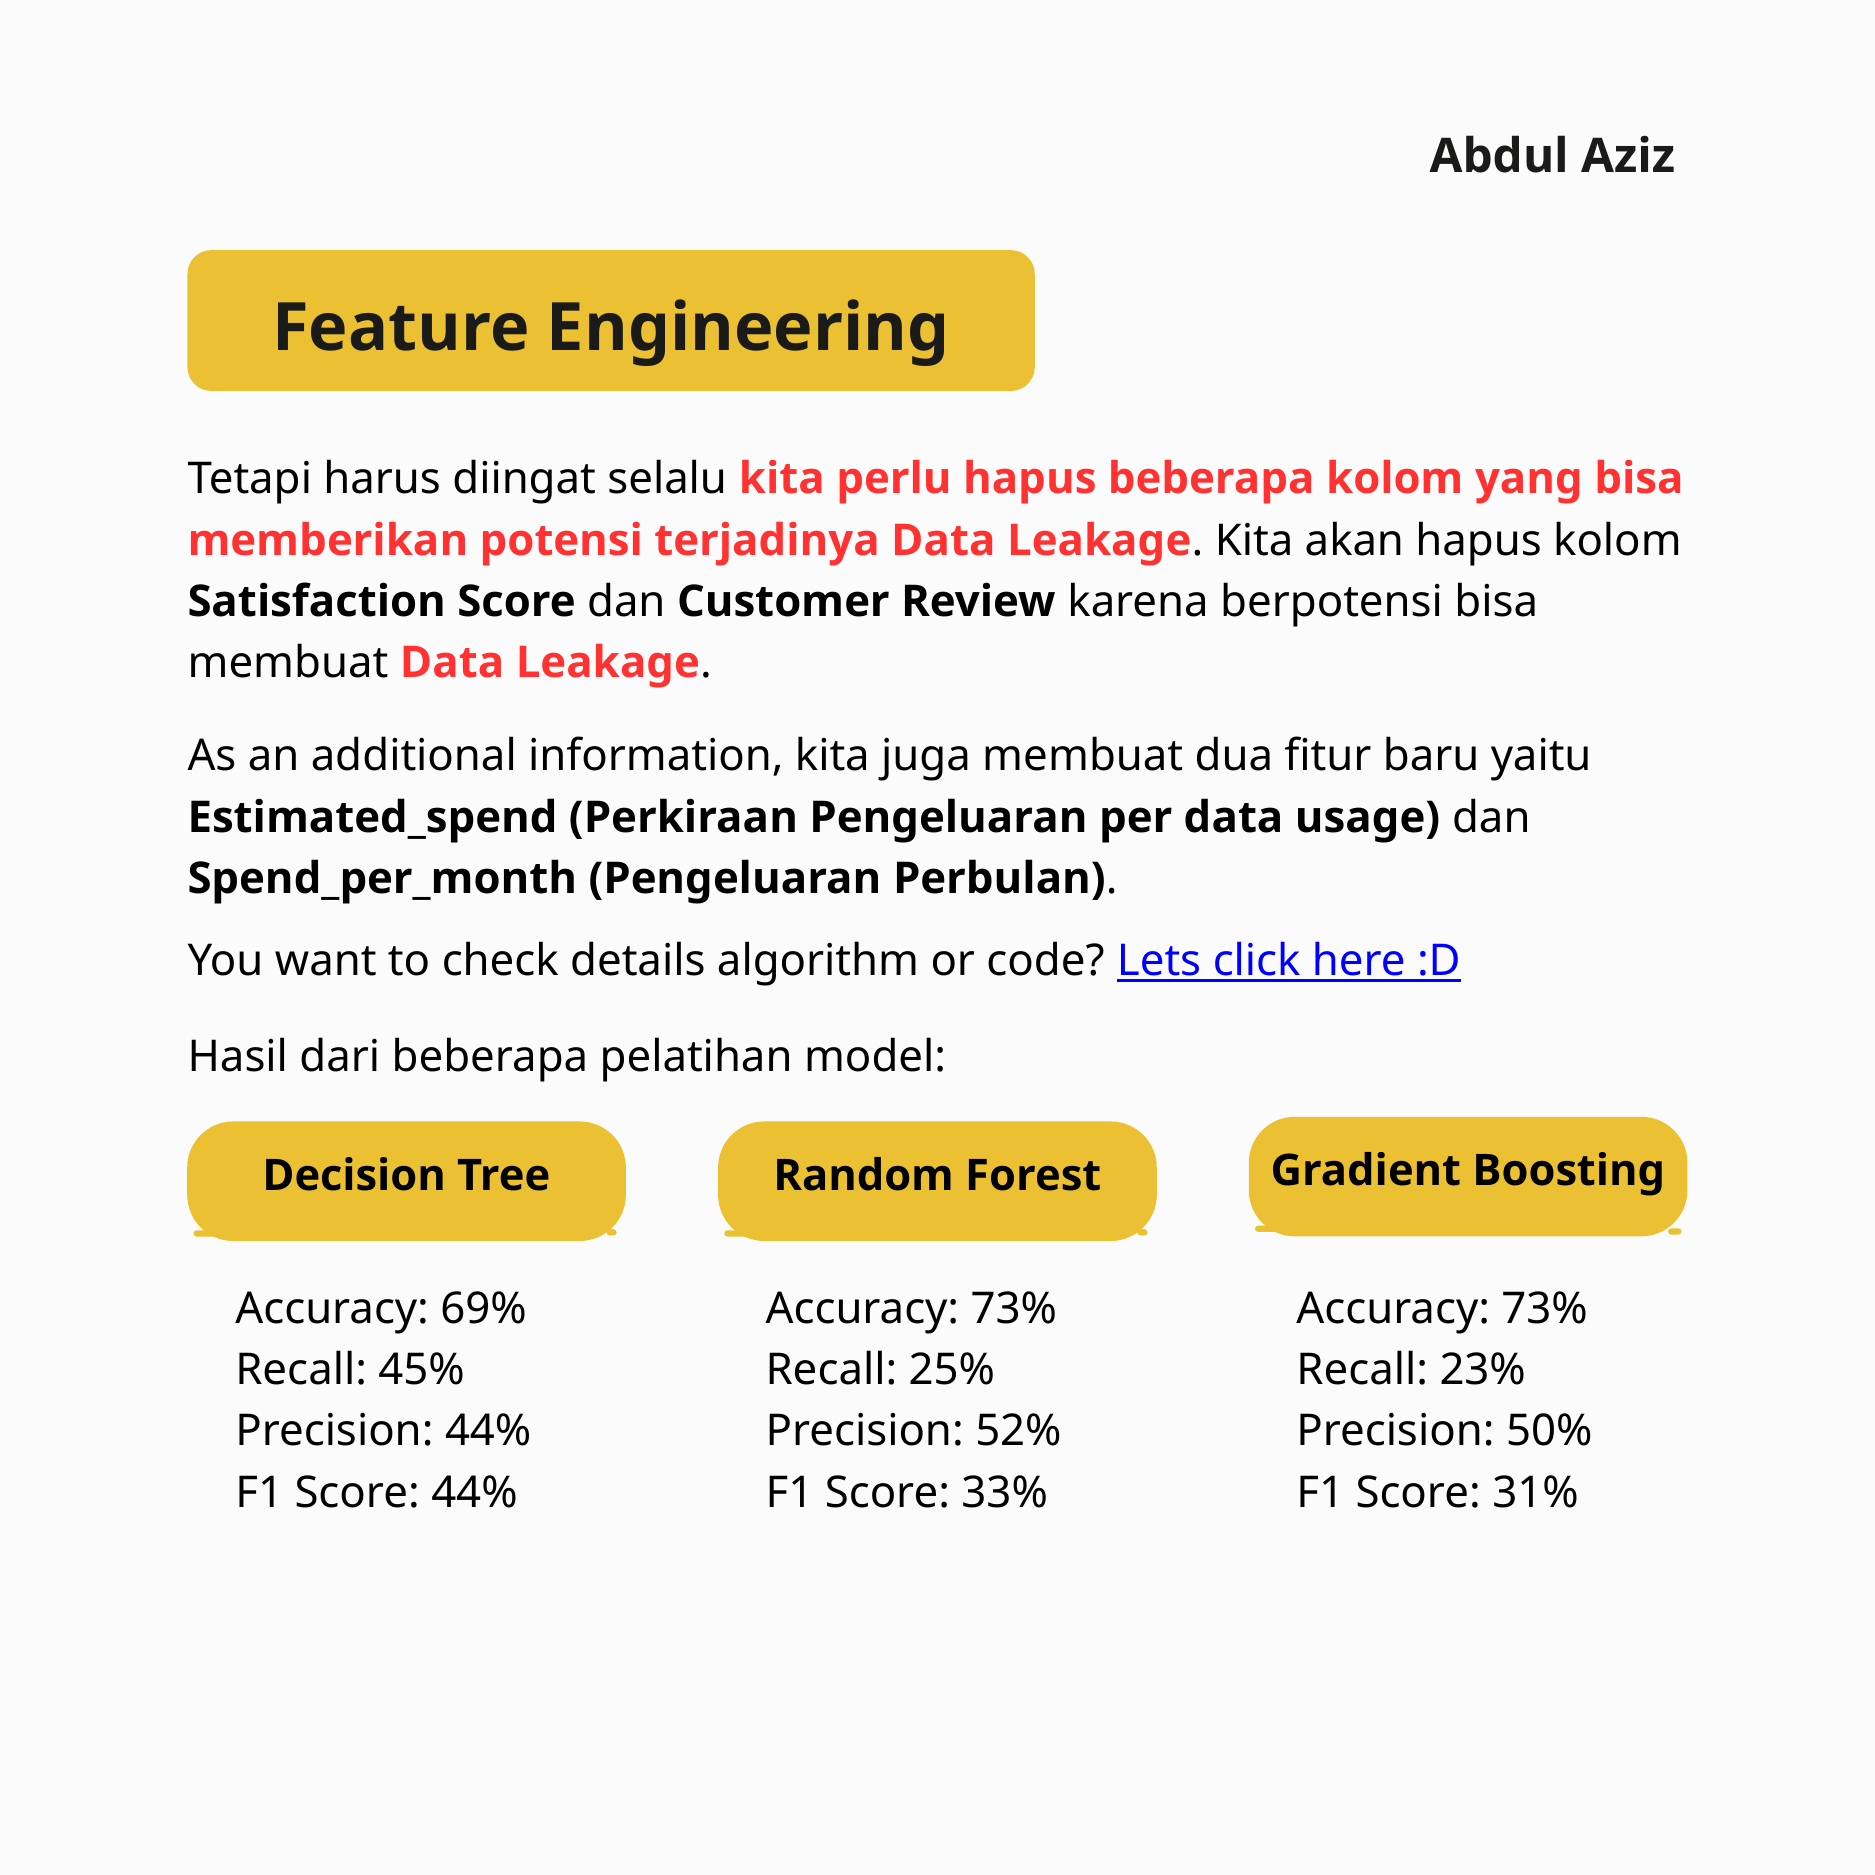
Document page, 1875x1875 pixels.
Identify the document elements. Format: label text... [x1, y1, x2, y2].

text_box Accuracy: 73% Recall: 25% Precision: 52% F1 Score: 33% [765, 1270, 1110, 1516]
text_box As an additional information, kita juga membuat dua fitur baru yaitu Estimated_spend (Perkiraan Pengeluaran per data usage) dan Spend_per_month (Pengeluaran Perbulan). [187, 718, 1688, 903]
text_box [187, 249, 1035, 392]
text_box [717, 1121, 1157, 1242]
text_box Abdul Aziz [1429, 115, 1688, 183]
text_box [186, 1121, 627, 1242]
text_box Accuracy: 73% Recall: 23% Precision: 50% F1 Score: 31% [1296, 1270, 1640, 1516]
text_box Hasil dari beberapa pelatihan model: [187, 1019, 1688, 1081]
text_box You want to check details algorithm or code? Lets click here :D [187, 929, 1688, 991]
text_box Accuracy: 69% Recall: 45% Precision: 44% F1 Score: 44% [235, 1270, 579, 1516]
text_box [1248, 1116, 1688, 1237]
text_box Tetapi harus diingat selalu kita perlu hapus beberapa kolom yang bisa memberikan potensi terjadinya Data Leakage. Kita akan hapus kolom Satisfaction Score dan Customer Review karena berpotensi bisa membuat Data Leakage. [187, 441, 1688, 687]
